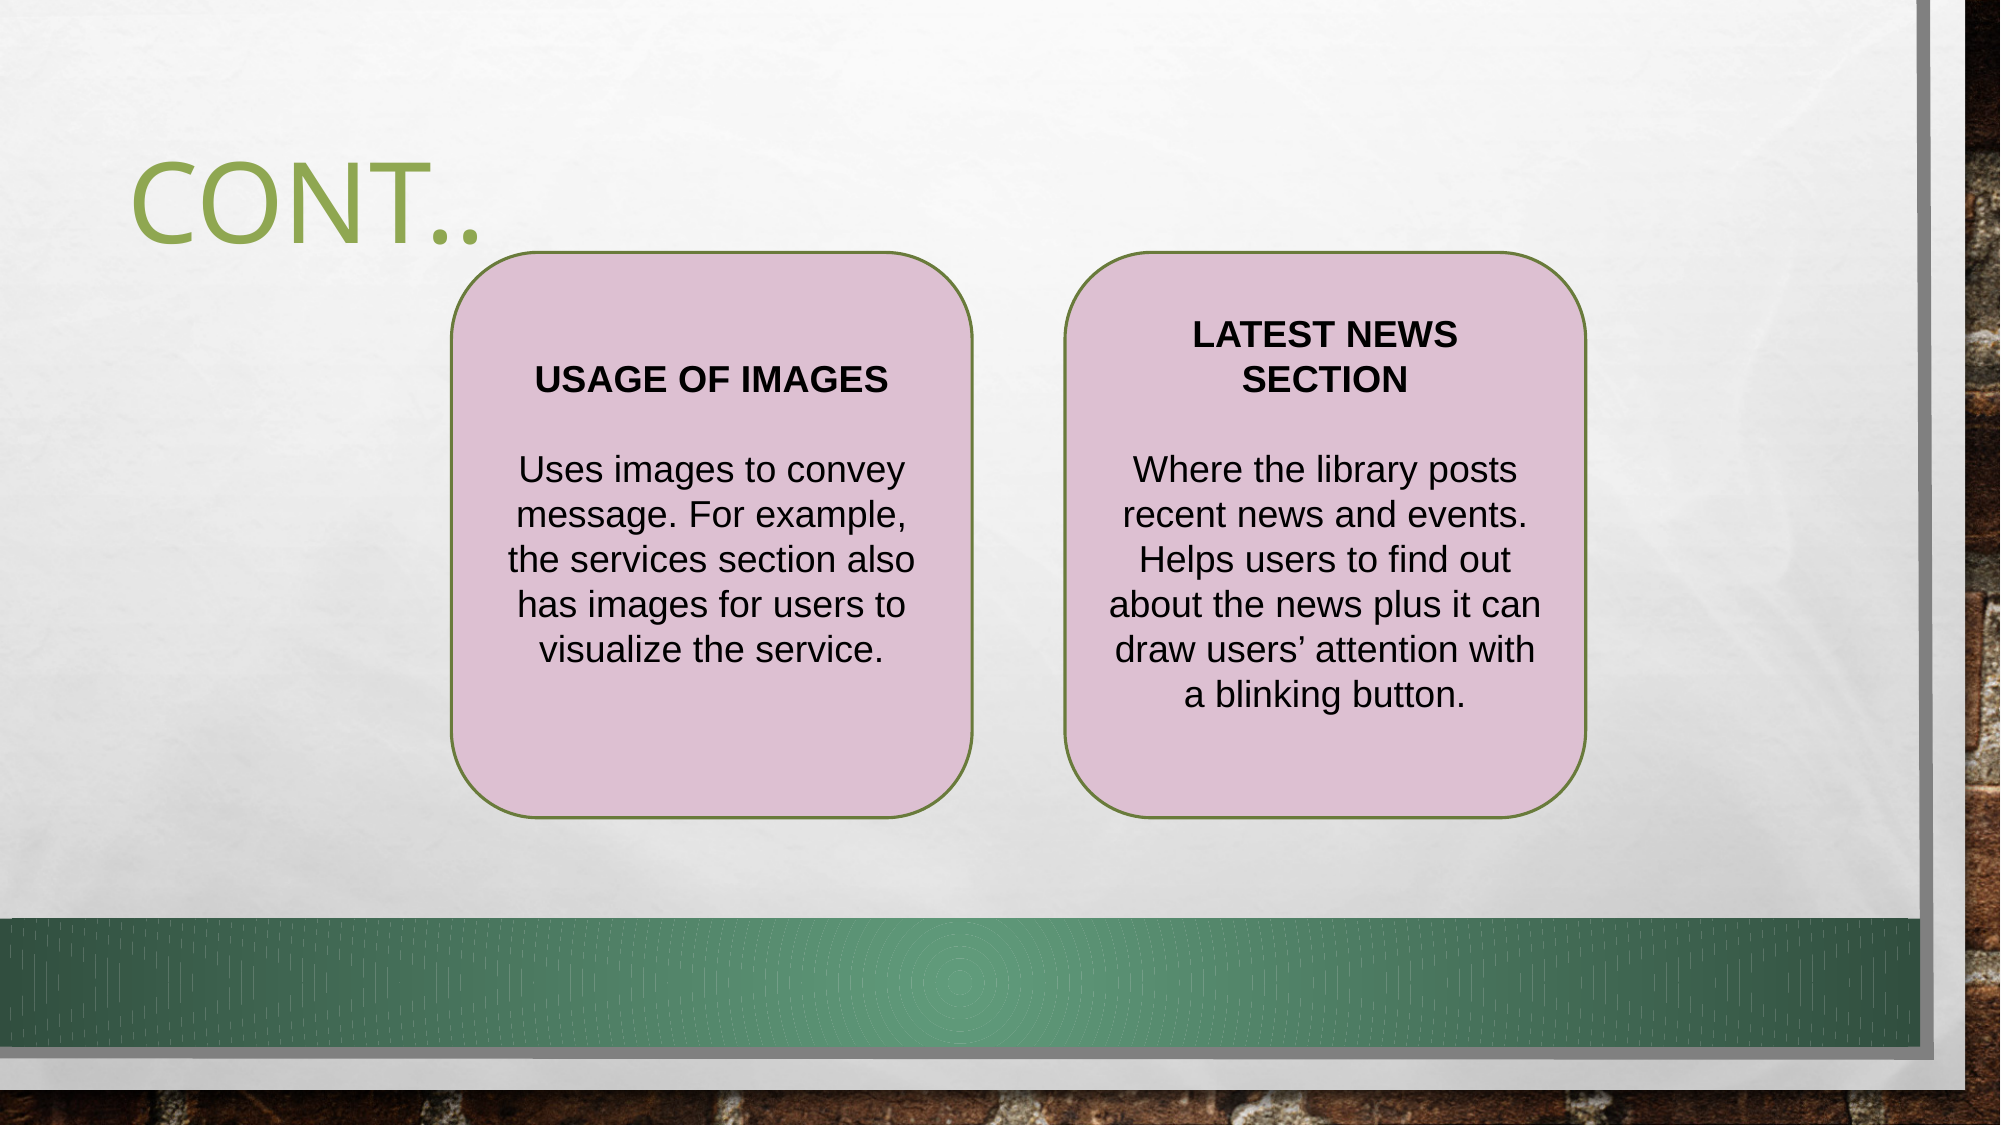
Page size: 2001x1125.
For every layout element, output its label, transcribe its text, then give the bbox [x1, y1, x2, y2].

picture [0, 0, 2000, 1125]
text_box LATEST NEWS SECTION Where the library posts recent news and events. Helps users to find out about the news plus it can draw users’ attention with a blinking button. [1063, 250, 1588, 820]
title Cont.. [112, 112, 1818, 302]
text_box USAGE OF IMAGES Uses images to convey message. For example, the services section also has images for users to visualize the service. [449, 250, 974, 820]
